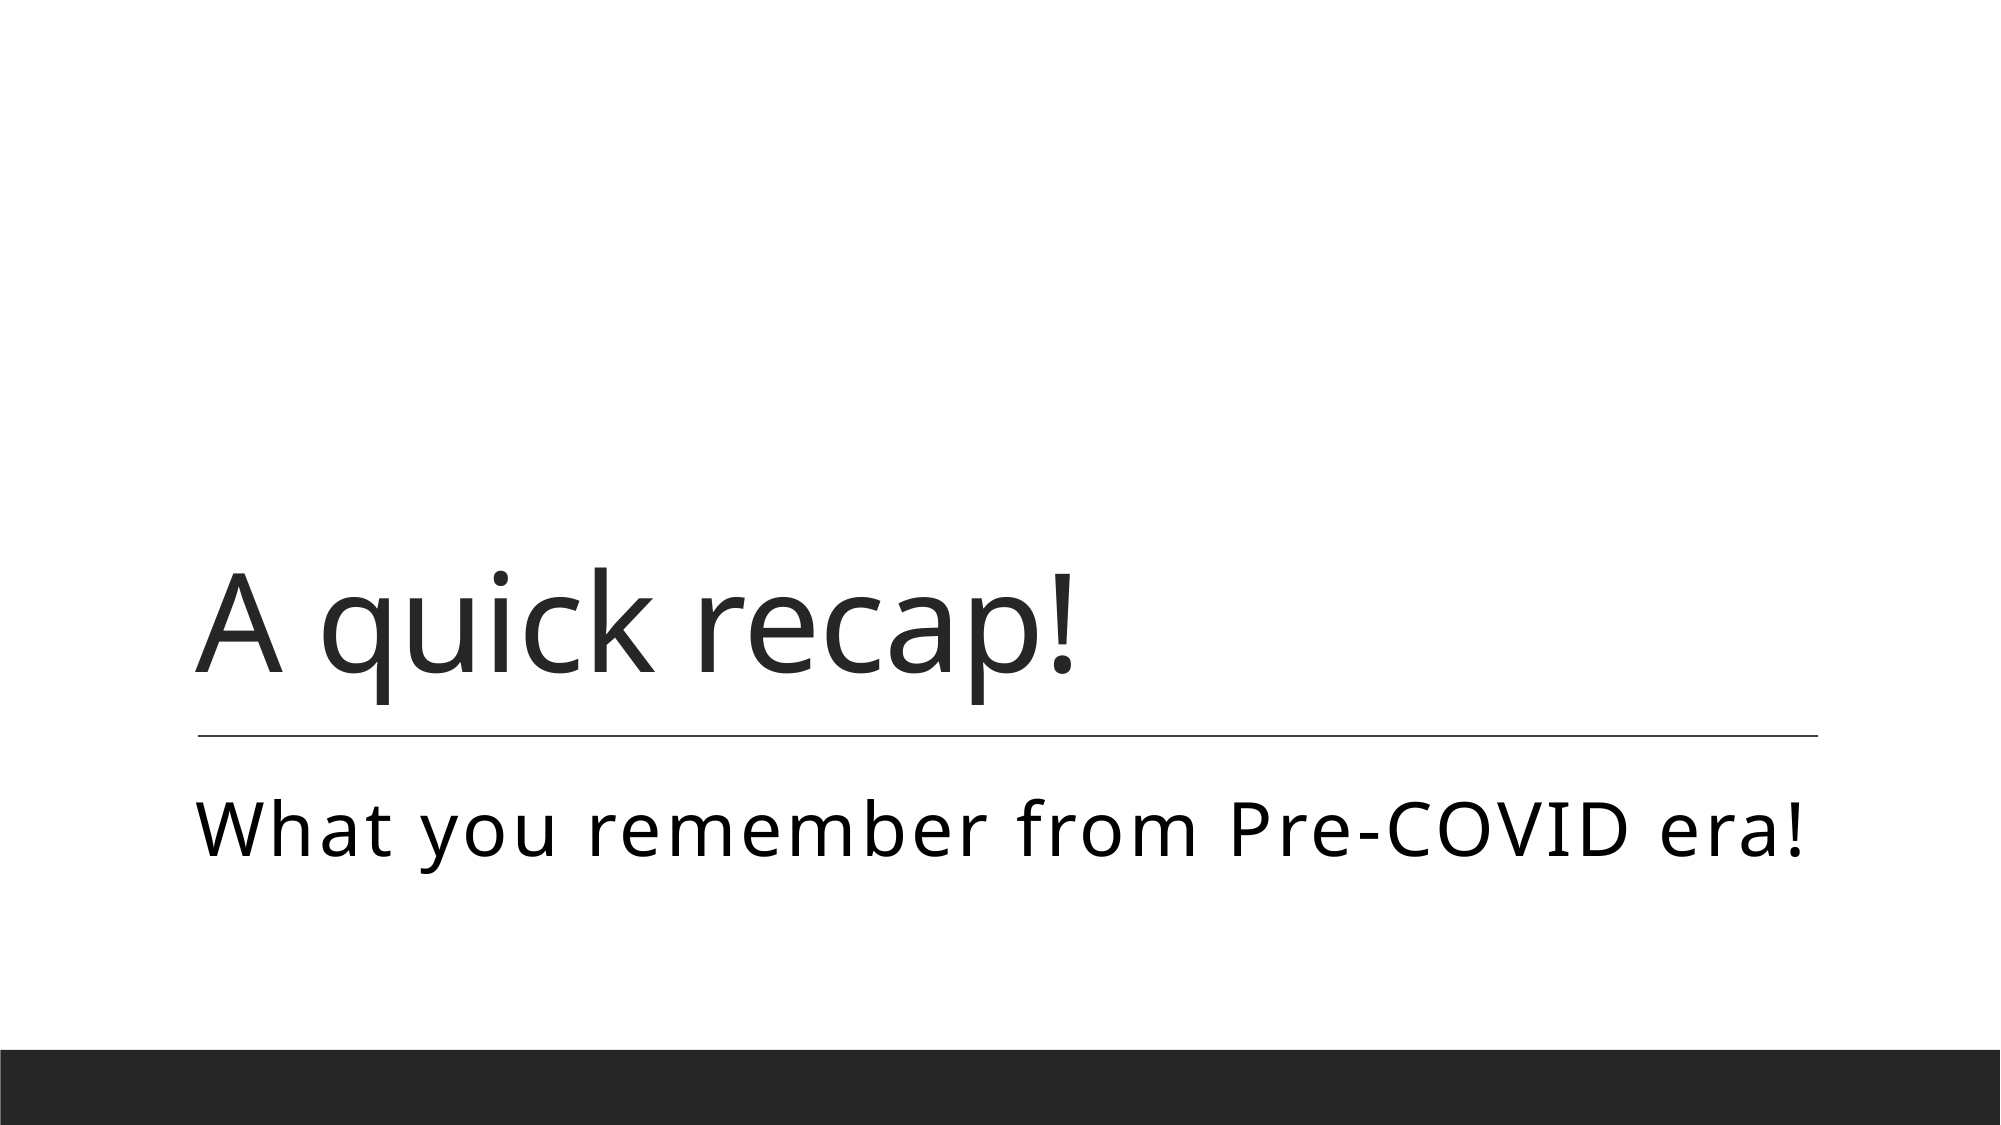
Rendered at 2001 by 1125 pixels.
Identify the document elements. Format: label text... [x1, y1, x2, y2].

title A quick recap! [180, 124, 1830, 710]
list What you remember from Pre-COVID era! [180, 765, 1830, 953]
